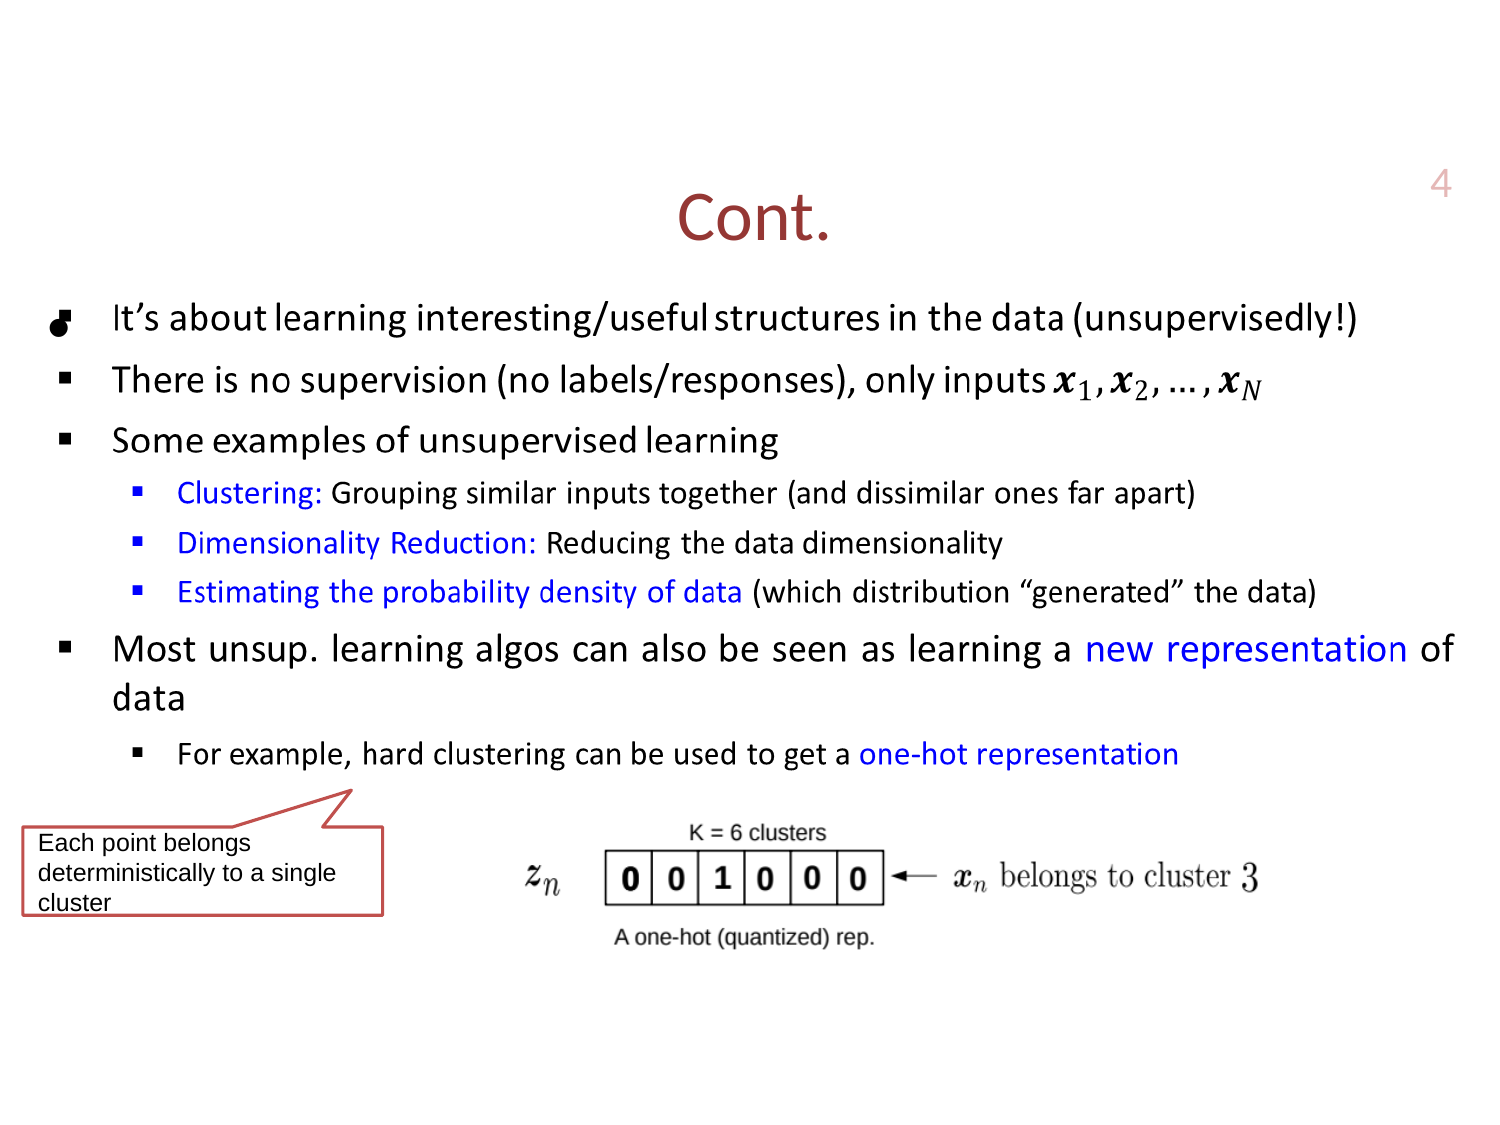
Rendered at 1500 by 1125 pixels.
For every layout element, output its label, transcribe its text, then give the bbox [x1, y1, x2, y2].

slide_number ‹#› [1393, 157, 1468, 203]
text_box Each point belongs deterministically to a single cluster [22, 790, 383, 916]
picture [518, 813, 1267, 953]
title Cont. [32, 161, 1478, 263]
list [32, 279, 1478, 964]
